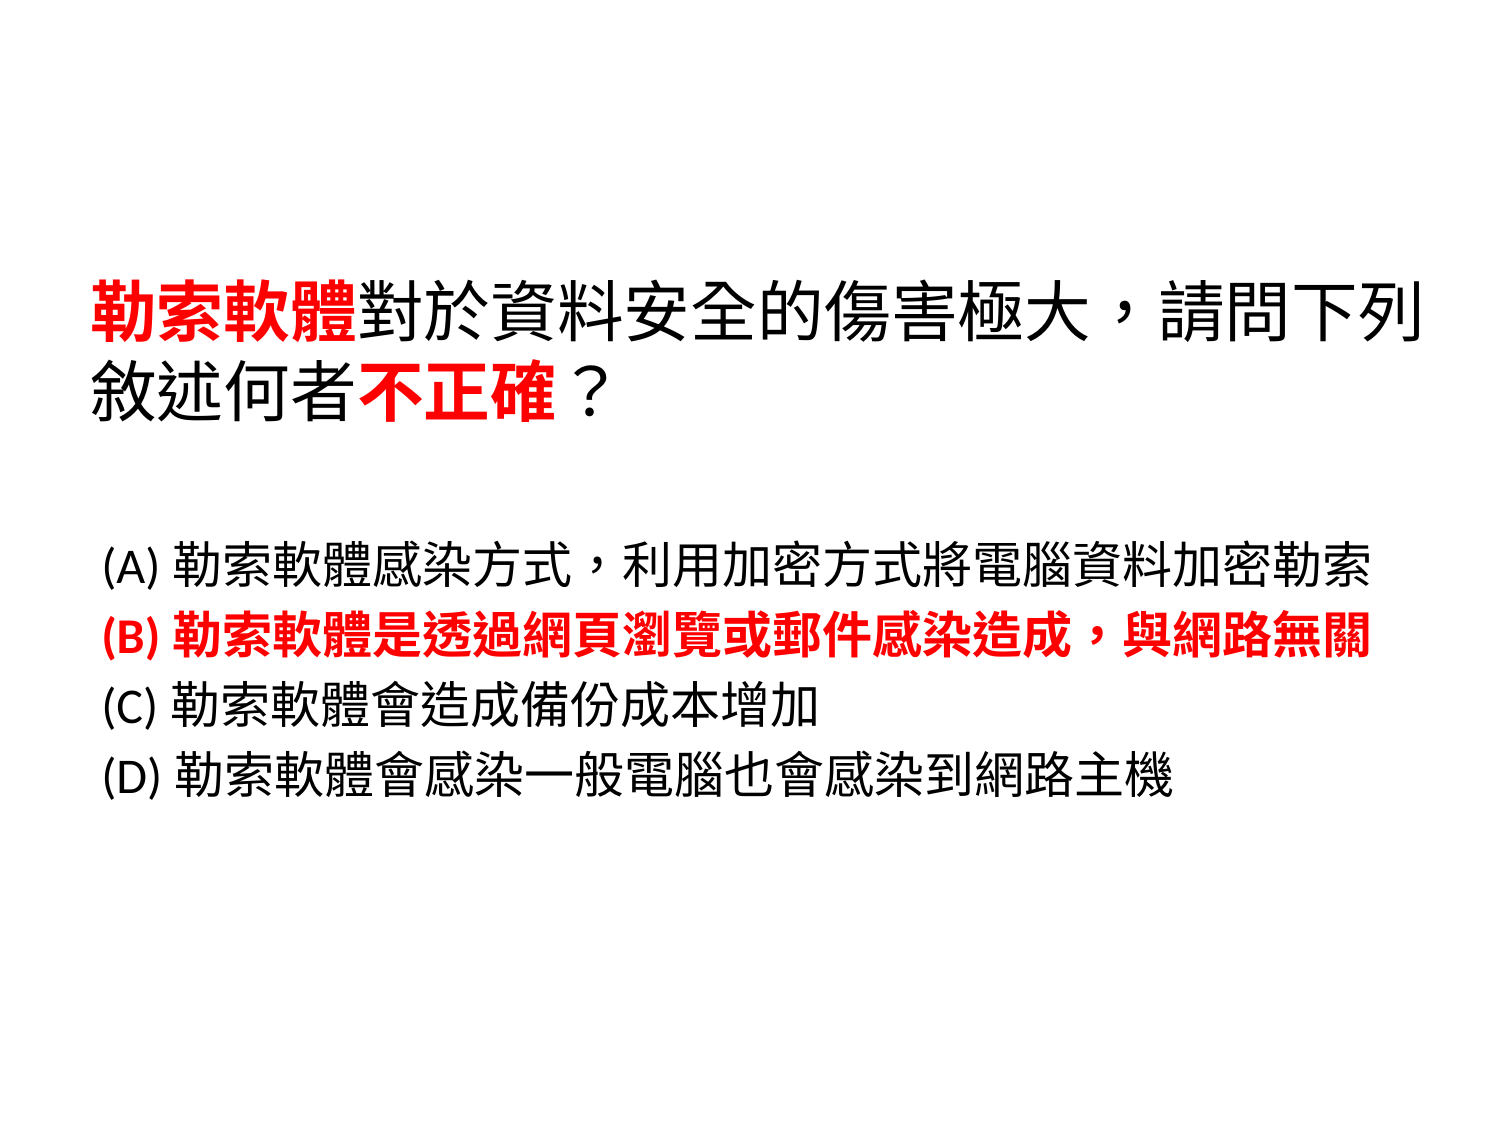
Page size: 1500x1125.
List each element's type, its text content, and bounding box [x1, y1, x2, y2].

list 勒索軟體對於資料安全的傷害極大，請問下列敘述何者不正確？ (A)勒索軟體感染方式，利用加密方式將電腦資料加密勒索 (B)勒索軟體是透過網頁瀏覽或郵件感染造成，與網路無關 (C)勒索軟體會造成備份成本增加 (D)勒索軟體會感染一般電腦也會感染到網路主機 [75, 262, 1471, 1047]
